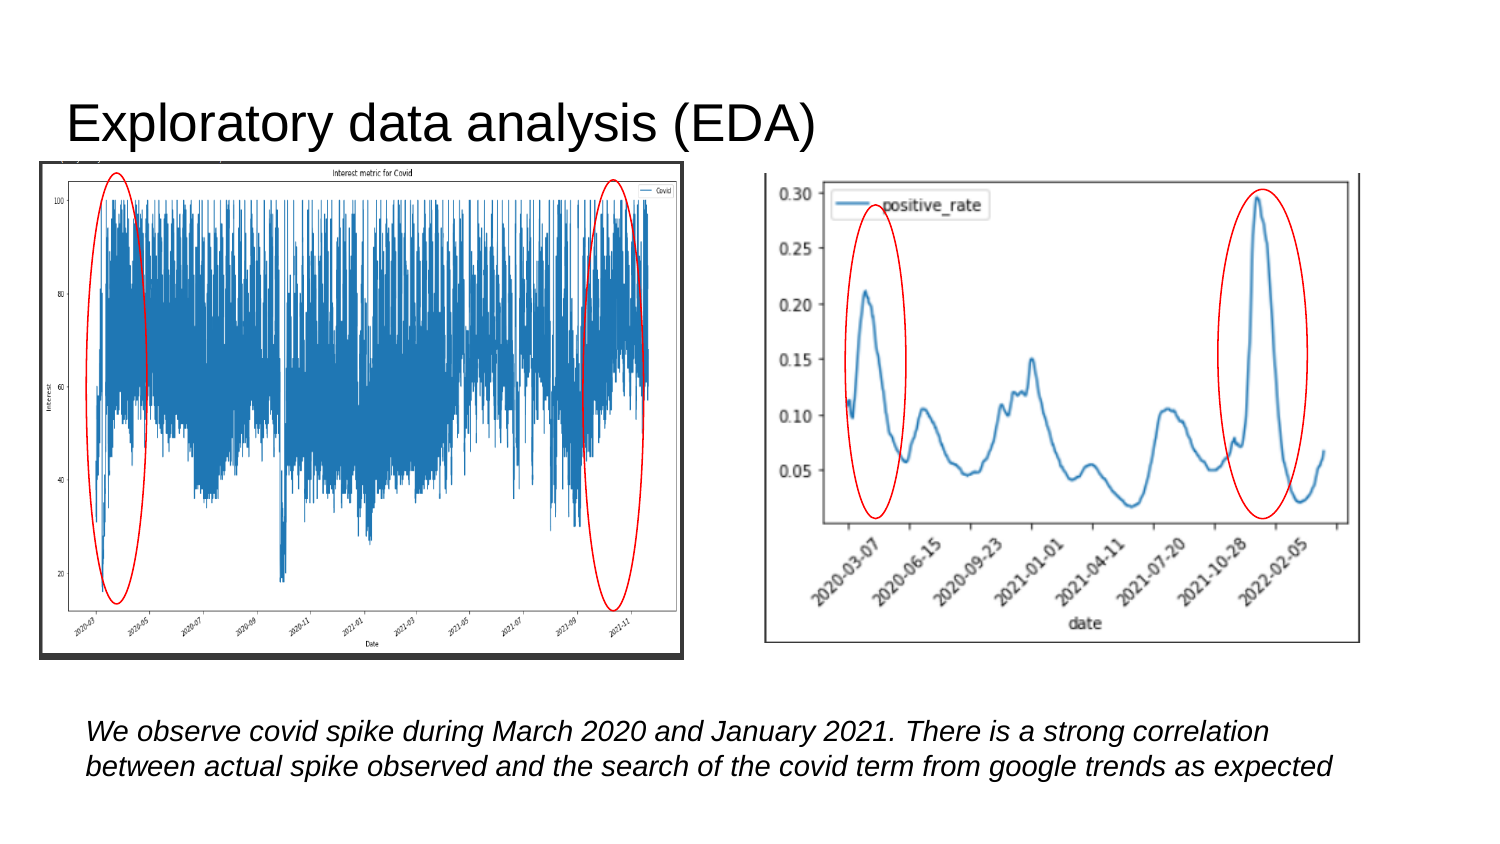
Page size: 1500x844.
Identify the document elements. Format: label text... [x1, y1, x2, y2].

title Exploratory data analysis (EDA) [51, 72, 1449, 167]
text_box We observe covid spike during March 2020 and January 2021. There is a strong correlation between actual spike observed and the search of the covid term from google trends as expected [70, 697, 1376, 798]
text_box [38, 161, 684, 661]
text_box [764, 172, 1361, 643]
